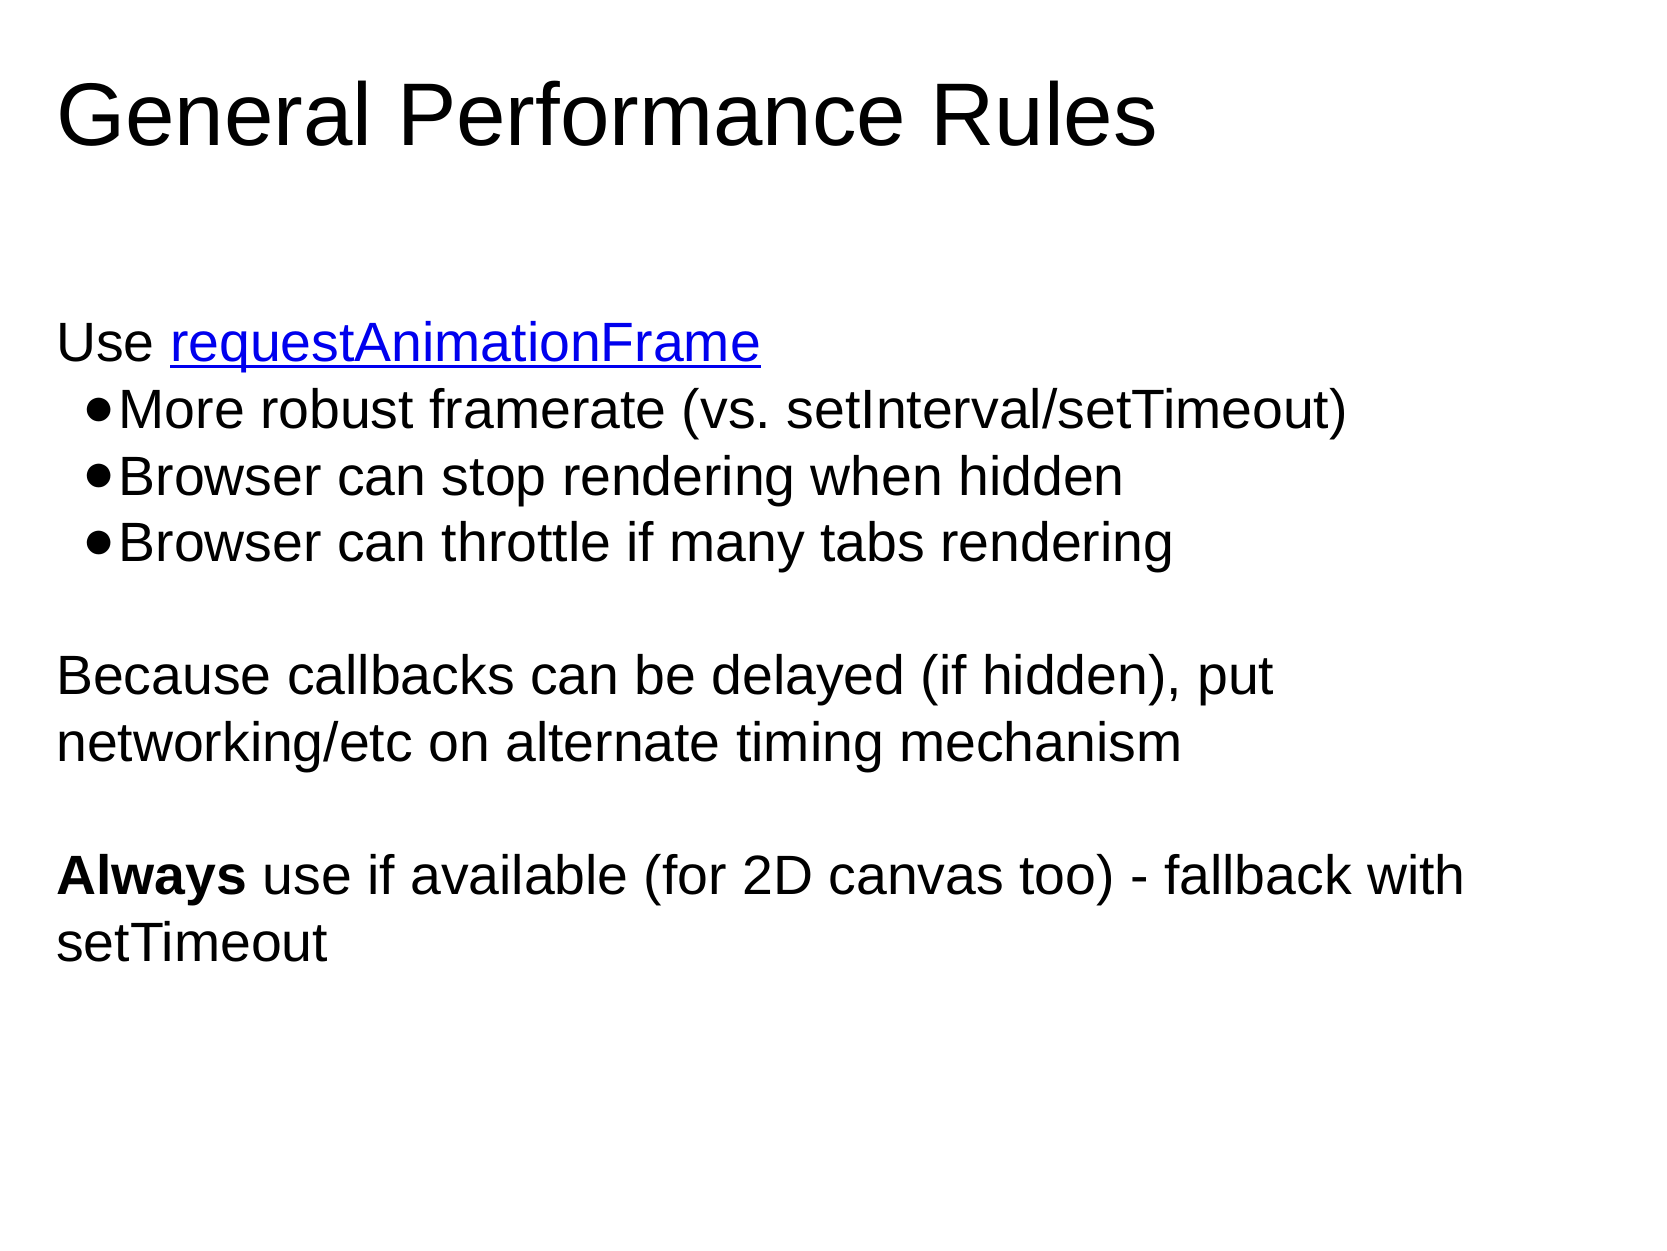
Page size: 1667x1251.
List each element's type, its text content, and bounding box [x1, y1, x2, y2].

title General Performance Rules [50, 50, 1630, 213]
list Use requestAnimationFrame More robust framerate (vs. setInterval/setTimeout) Browser can stop rendering when hidden Browser can throttle if many tabs rendering Because callbacks can be delayed (if hidden), put networking/etc on alternate timing mechanism Always use if available (for 2D canvas too) - fallback with setTimeout [50, 300, 1630, 1213]
